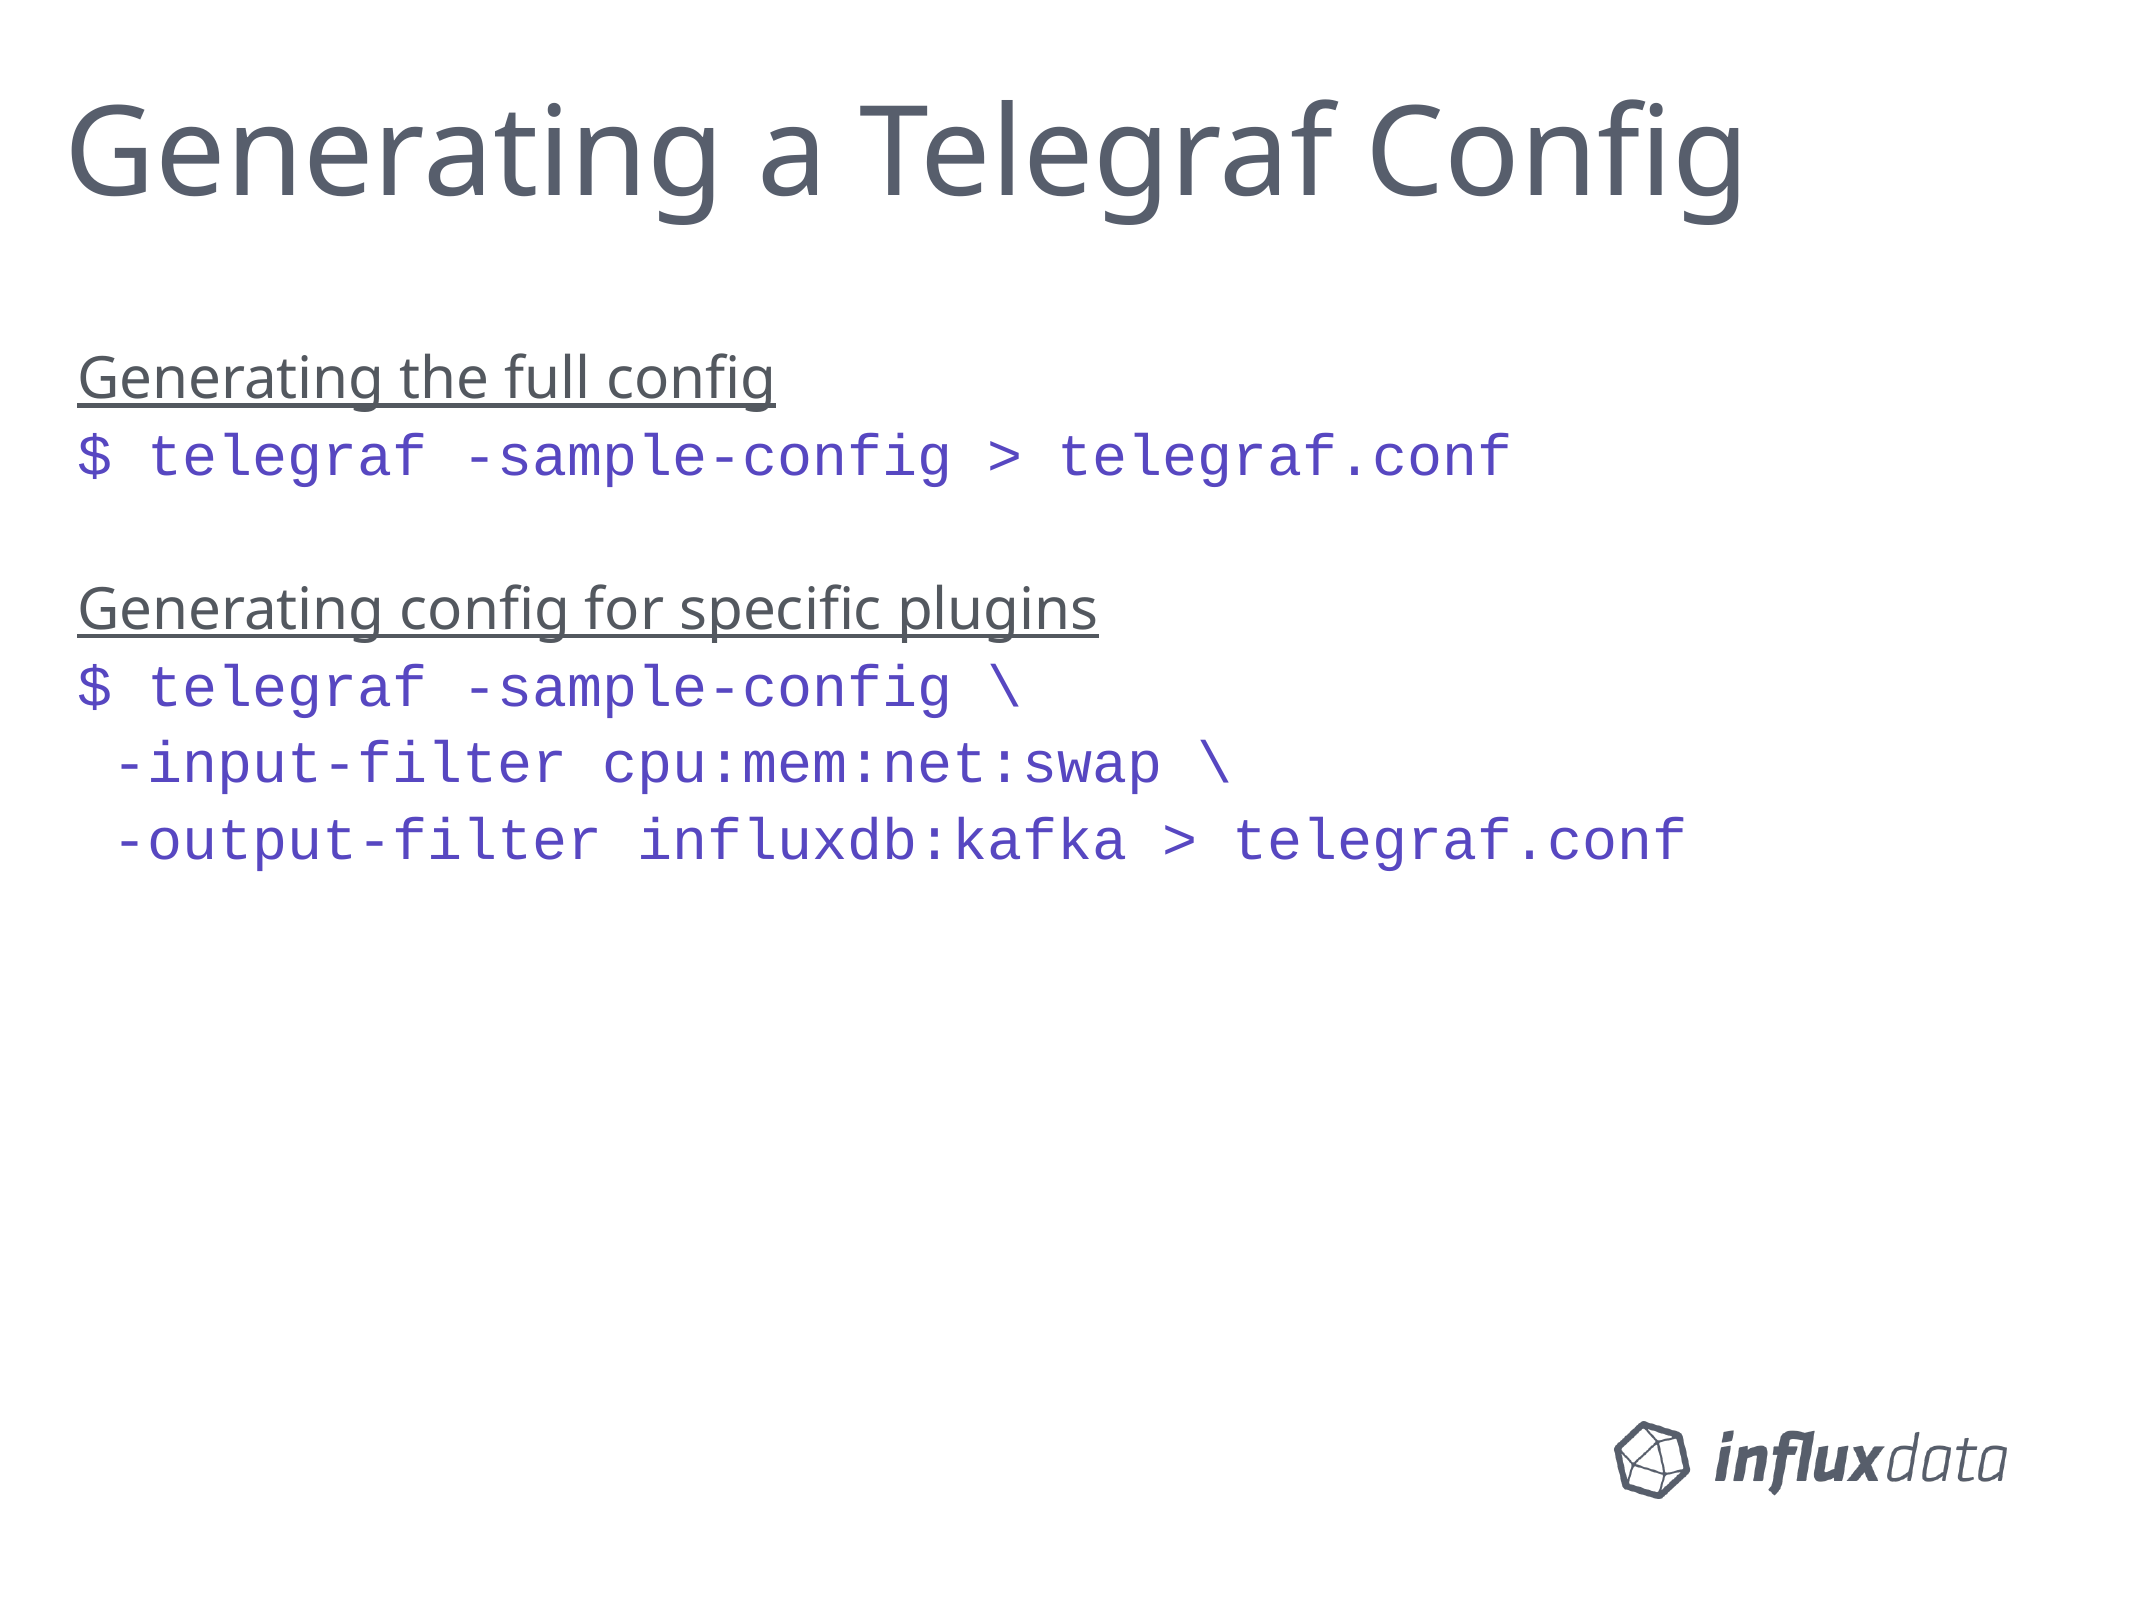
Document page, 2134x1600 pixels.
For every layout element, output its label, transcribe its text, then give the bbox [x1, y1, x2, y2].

picture [1613, 1421, 2007, 1499]
text_box Generating the full config $ telegraf -sample-config > telegraf.conf Generating config for specific plugins $ telegraf -sample-config \ -input-filter cpu:mem:net:swap \ -output-filter influxdb:kafka > telegraf.conf [68, 287, 2134, 880]
title Generating a Telegraf Config [55, 53, 2134, 230]
